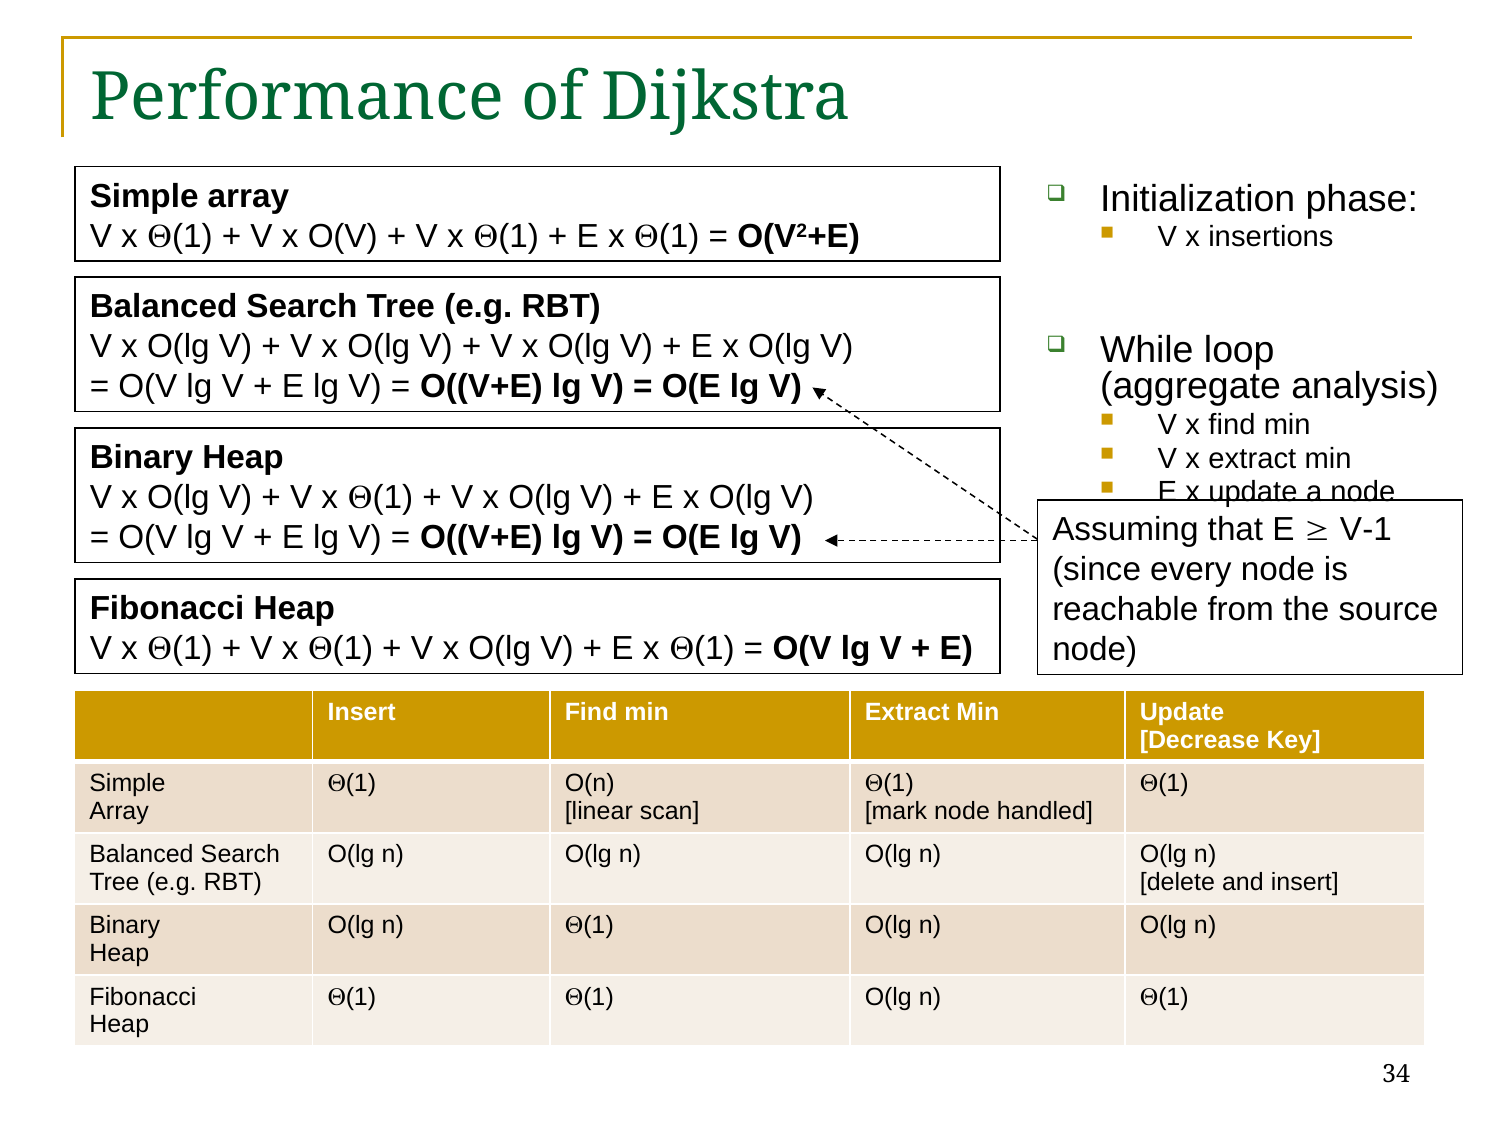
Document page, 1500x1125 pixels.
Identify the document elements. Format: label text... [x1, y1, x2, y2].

table_cell (1) [551, 976, 849, 1045]
table_cell Fibonacci Heap [75, 976, 312, 1045]
table_header [75, 691, 312, 759]
list Initialization phase: V x insertions While loop (aggregate analysis) V x find min V x extract min E x update a node [975, 174, 1500, 790]
table_cell O(lg n) [313, 905, 549, 974]
table_cell (1) [551, 905, 849, 974]
table_header Insert [313, 691, 549, 759]
table_header Update [Decrease Key] [1126, 691, 1424, 759]
table_cell Simple Array [75, 764, 312, 832]
table_cell Binary Heap [75, 905, 312, 974]
title Performance of Dijkstra [75, 45, 1425, 174]
table_cell (1) [1126, 976, 1424, 1045]
table_cell O(lg n) [851, 834, 1124, 903]
table_cell (1) [313, 764, 549, 832]
table_cell Balanced Search Tree (e.g. RBT) [75, 834, 312, 903]
table_cell O(lg n) [313, 834, 549, 903]
table_cell O(n) [linear scan] [551, 764, 849, 832]
slide_number 34 [1074, 1047, 1426, 1100]
table_cell O(lg n) [1126, 905, 1424, 974]
table_cell O(lg n) [851, 976, 1124, 1045]
table_header Find min [551, 691, 849, 759]
text_box Fibonacci Heap V x (1) + V x (1) + V x O(lg V) + E x (1) = O(V lg V + E) [75, 579, 1000, 674]
text_box Assuming that E  V-1 (since every node is reachable from the source node) [1037, 499, 1463, 675]
table_cell (1) [1126, 764, 1424, 832]
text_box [812, 387, 1038, 540]
text_box Binary Heap V x O(lg V) + V x (1) + V x O(lg V) + E x O(lg V) = O(V lg V + E lg V) = O((V+E) lg V) = O(E lg V) [75, 428, 1000, 563]
text_box Simple array V x (1) + V x O(V) + V x (1) + E x (1) = O(V2+E) [75, 166, 1000, 262]
table_cell O(lg n) [851, 905, 1124, 974]
text_box Balanced Search Tree (e.g. RBT) V x O(lg V) + V x O(lg V) + V x O(lg V) + E x O(lg V) = O(V lg V + E lg V) = O((V+E) lg V) = O(E lg V) [75, 277, 1000, 412]
table_header Extract Min [851, 691, 1124, 759]
table_cell O(lg n) [551, 834, 849, 903]
table_cell (1) [313, 976, 549, 1045]
table_cell (1) [mark node handled] [851, 764, 1124, 832]
table_cell O(lg n) [delete and insert] [1126, 834, 1424, 903]
